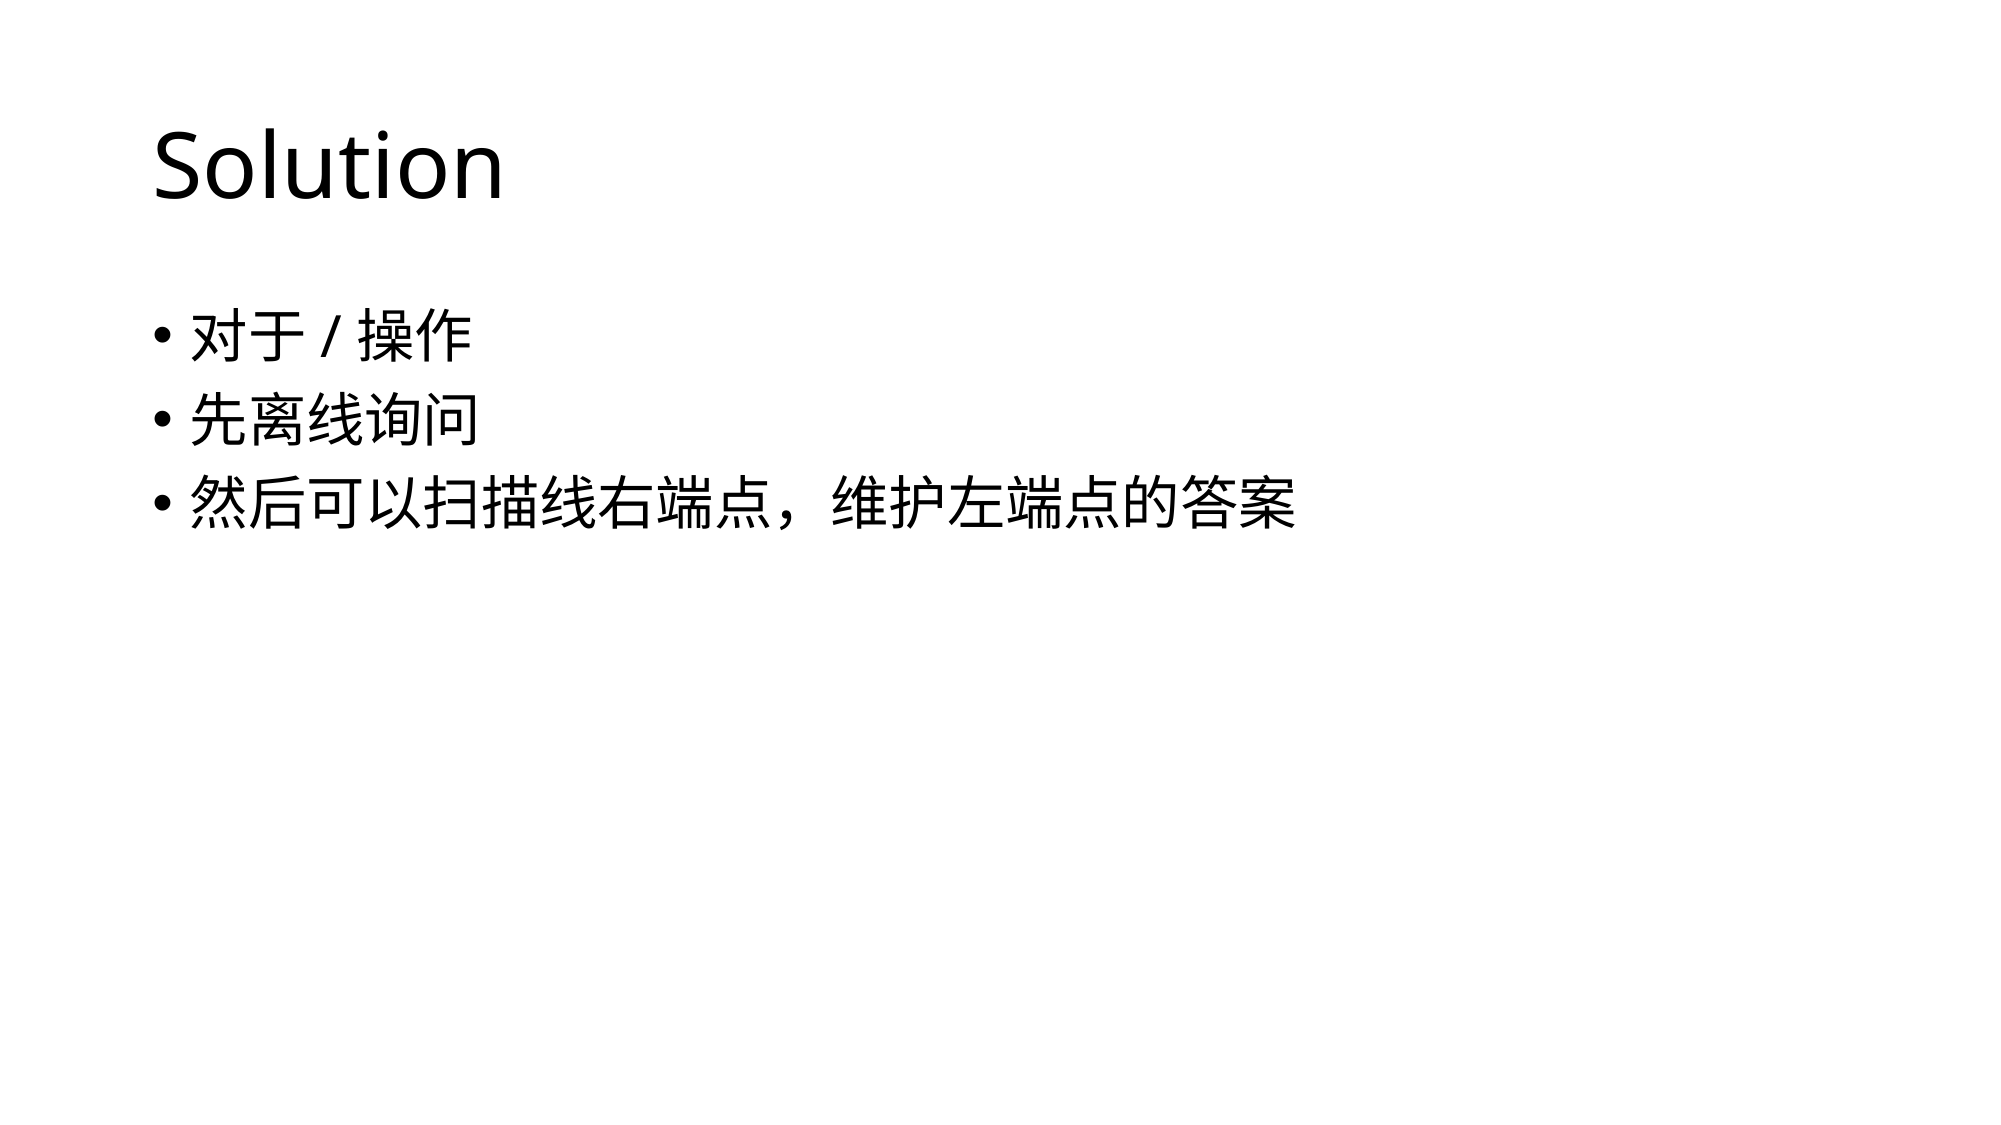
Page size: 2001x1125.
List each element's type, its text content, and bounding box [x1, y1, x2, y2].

list 对于/操作 先离线询问 然后可以扫描线右端点，维护左端点的答案 [137, 299, 1863, 1014]
title Solution [137, 59, 1863, 278]
